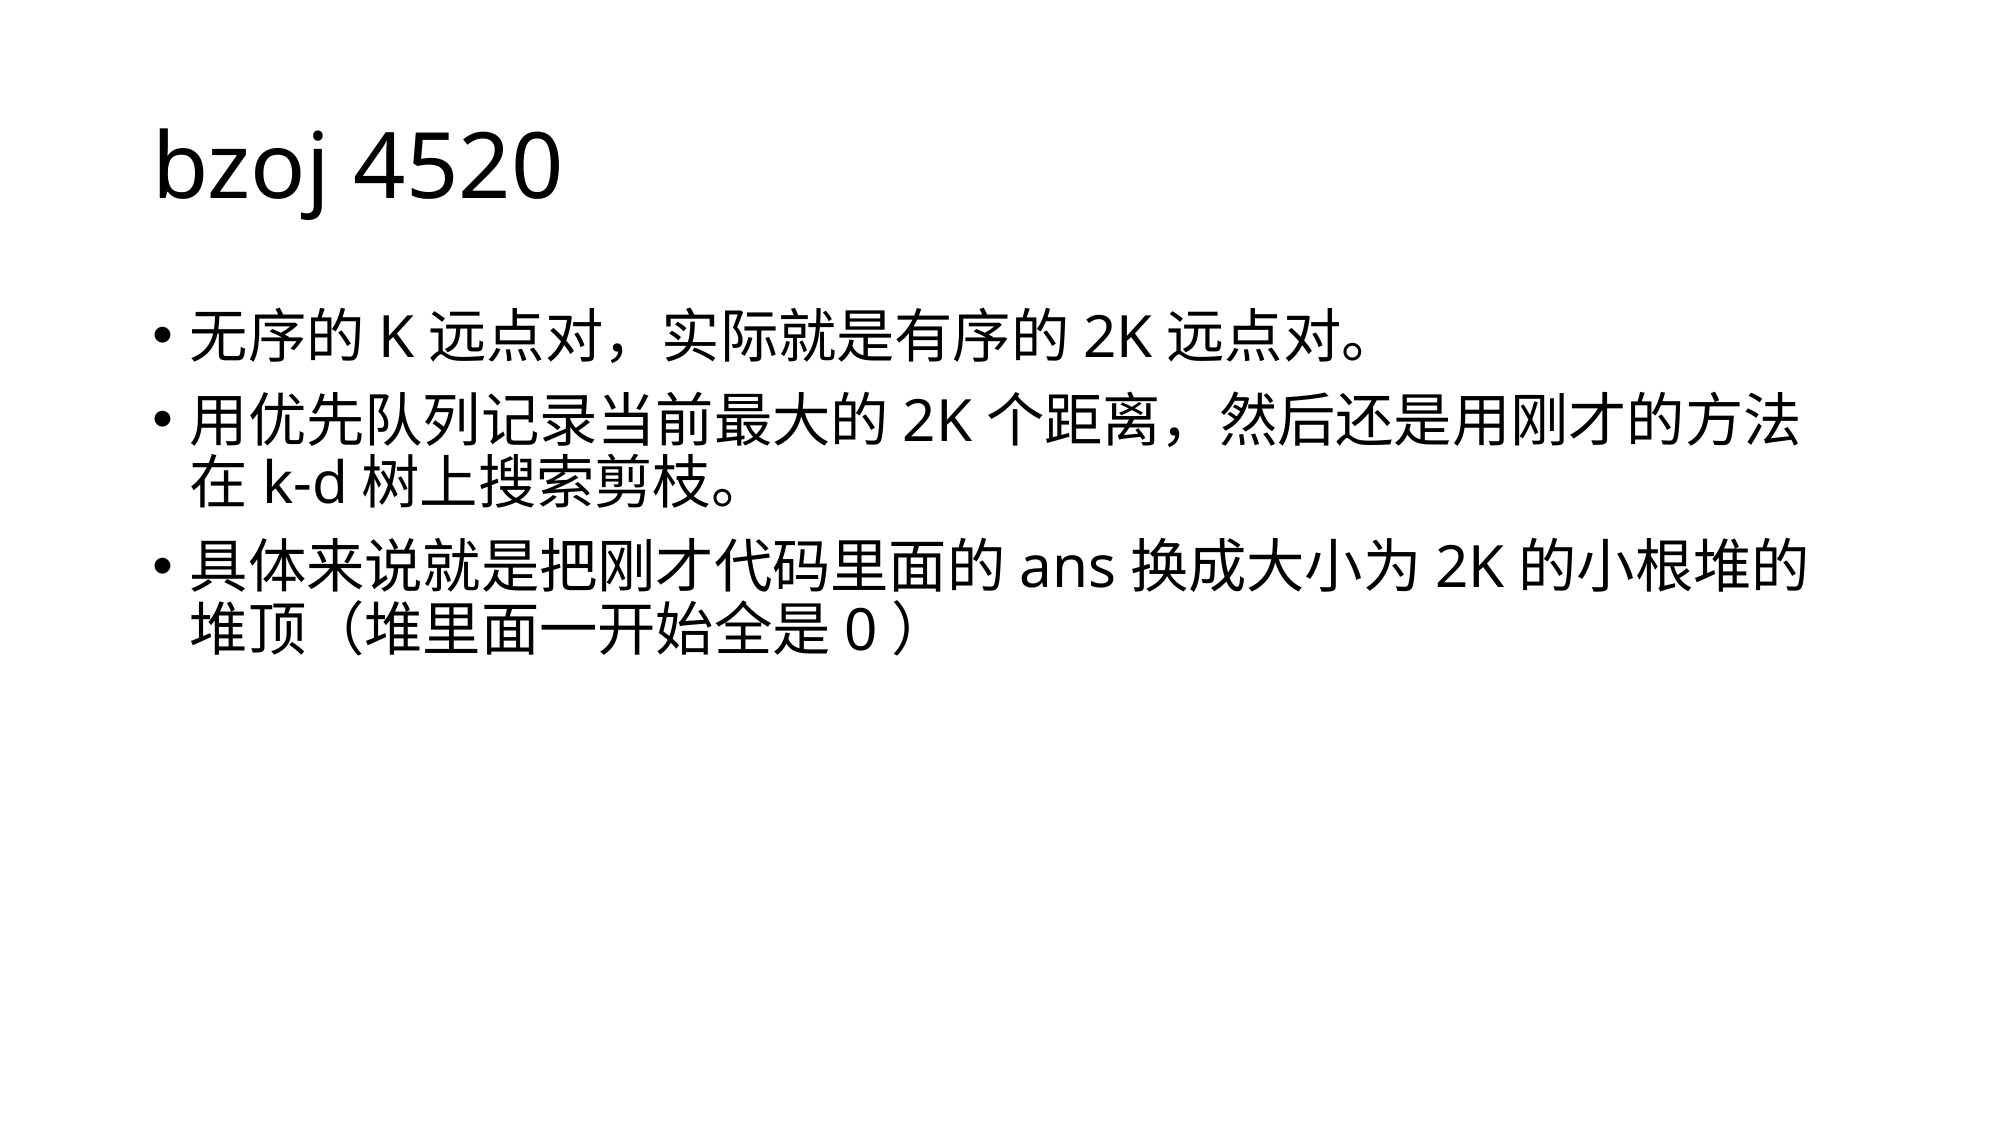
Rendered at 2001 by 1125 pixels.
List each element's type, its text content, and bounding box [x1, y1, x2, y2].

title bzoj 4520 [137, 59, 1863, 278]
list 无序的K远点对，实际就是有序的2K远点对。 用优先队列记录当前最大的2K个距离，然后还是用刚才的方法在k-d树上搜索剪枝。 具体来说就是把刚才代码里面的ans换成大小为2K的小根堆的堆顶（堆里面一开始全是0） [137, 299, 1863, 1014]
